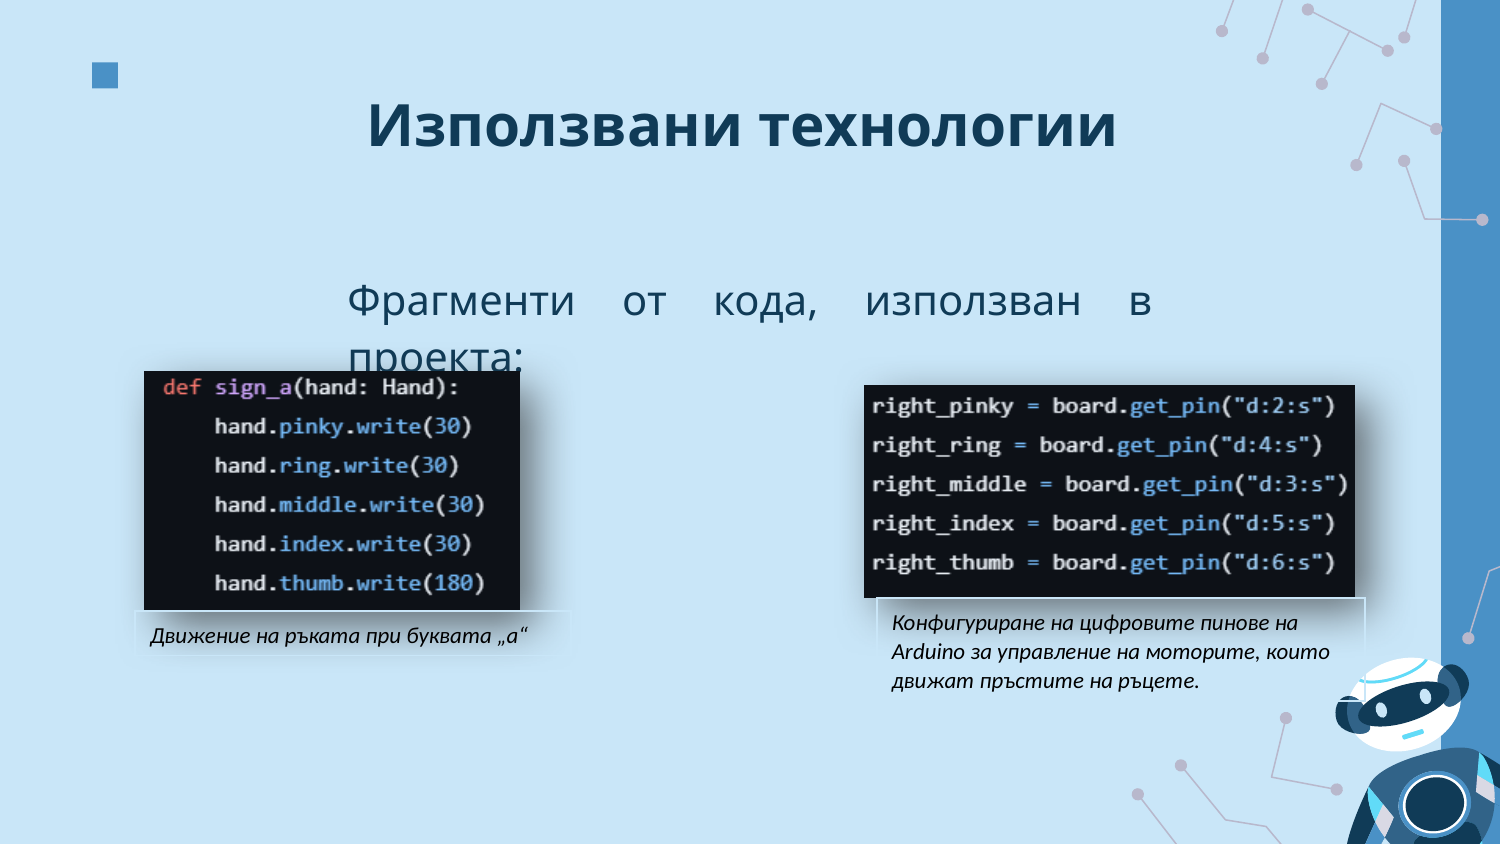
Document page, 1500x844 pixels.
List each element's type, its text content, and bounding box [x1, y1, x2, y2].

text_box Конфигуриране на цифровите пинове на Arduino за управление на моторите, които движат пръстите на ръцете. [876, 597, 1365, 701]
picture [144, 371, 521, 612]
picture [864, 385, 1356, 598]
text_box Движение на ръката при буквата „а“ [135, 611, 572, 656]
list Фрагменти от кода, използван в проекта: [332, 251, 1168, 322]
title Използвани технологии [118, 76, 1382, 167]
